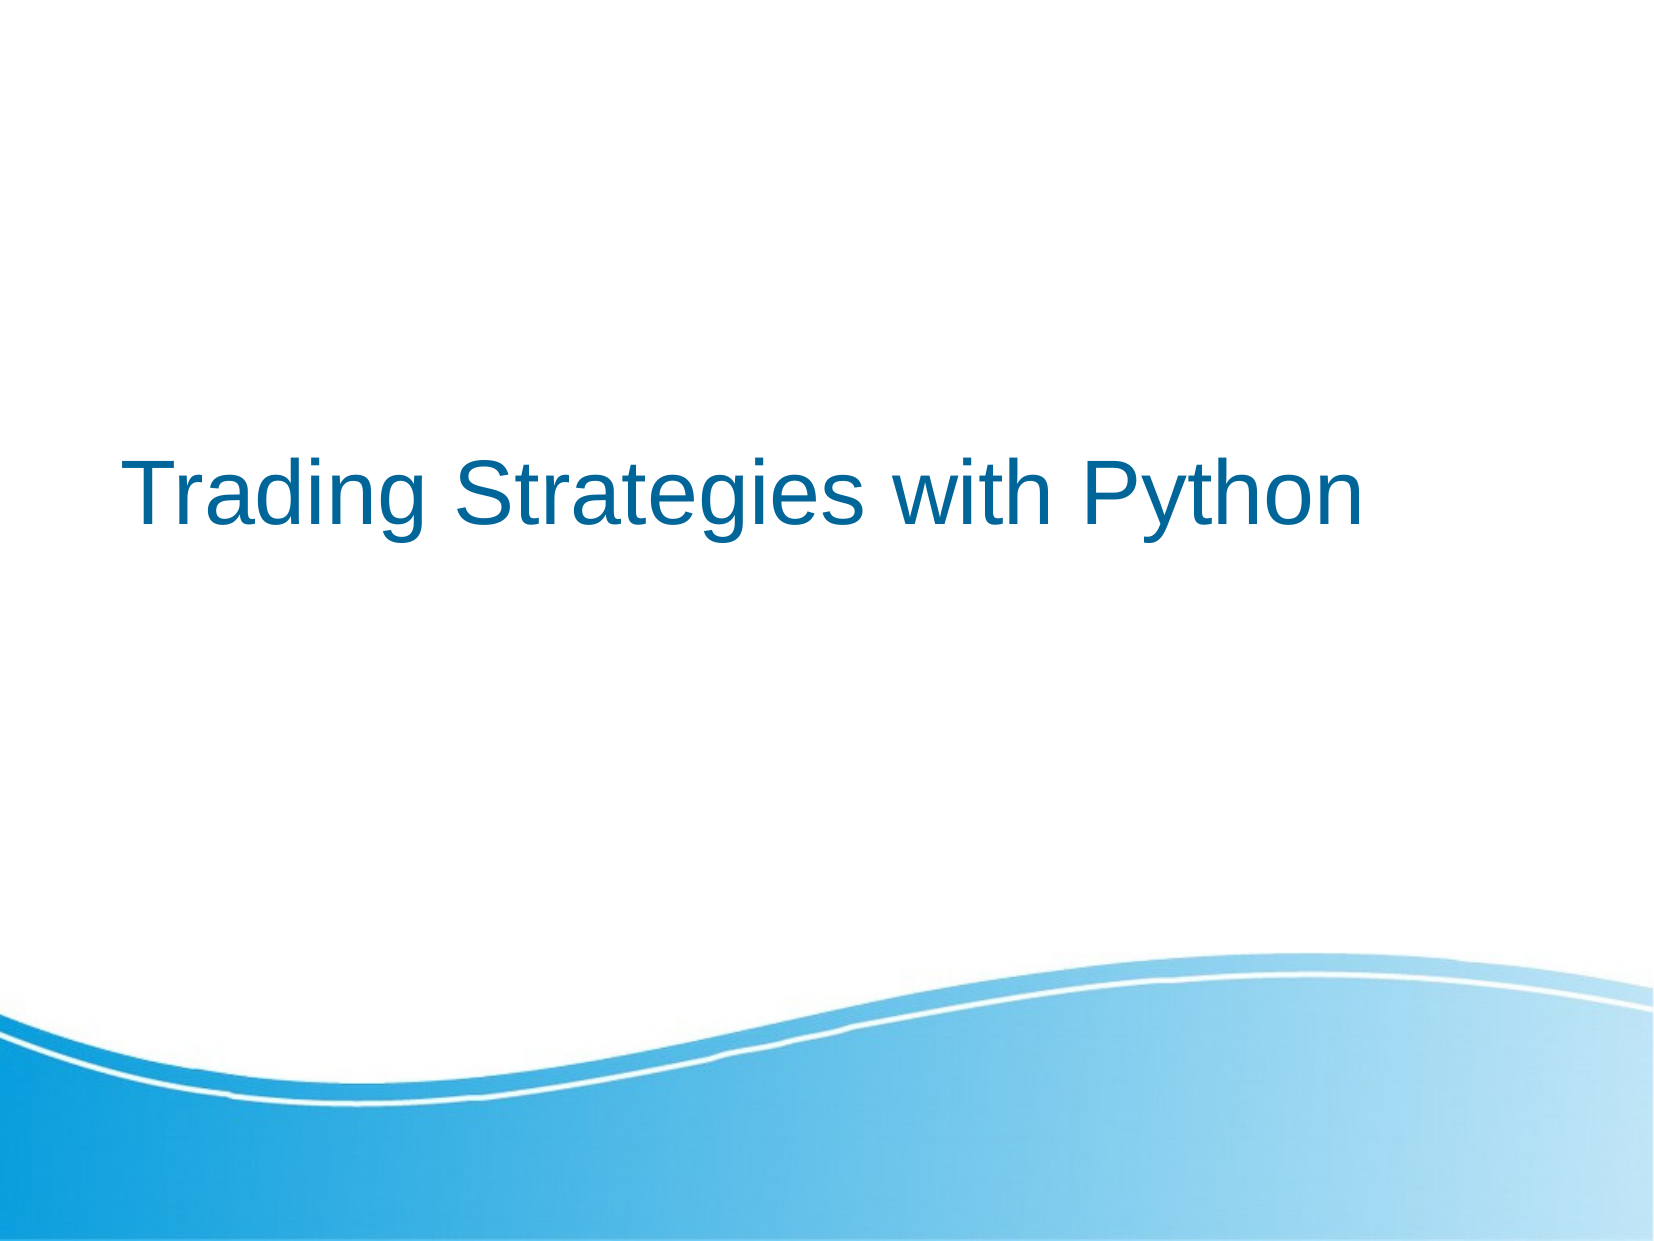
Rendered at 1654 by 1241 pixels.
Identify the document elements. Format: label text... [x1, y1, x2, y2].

picture [0, 952, 1654, 1241]
text_box Trading Strategies with Python [0, 384, 1488, 591]
picture [85, 1053, 95, 1059]
